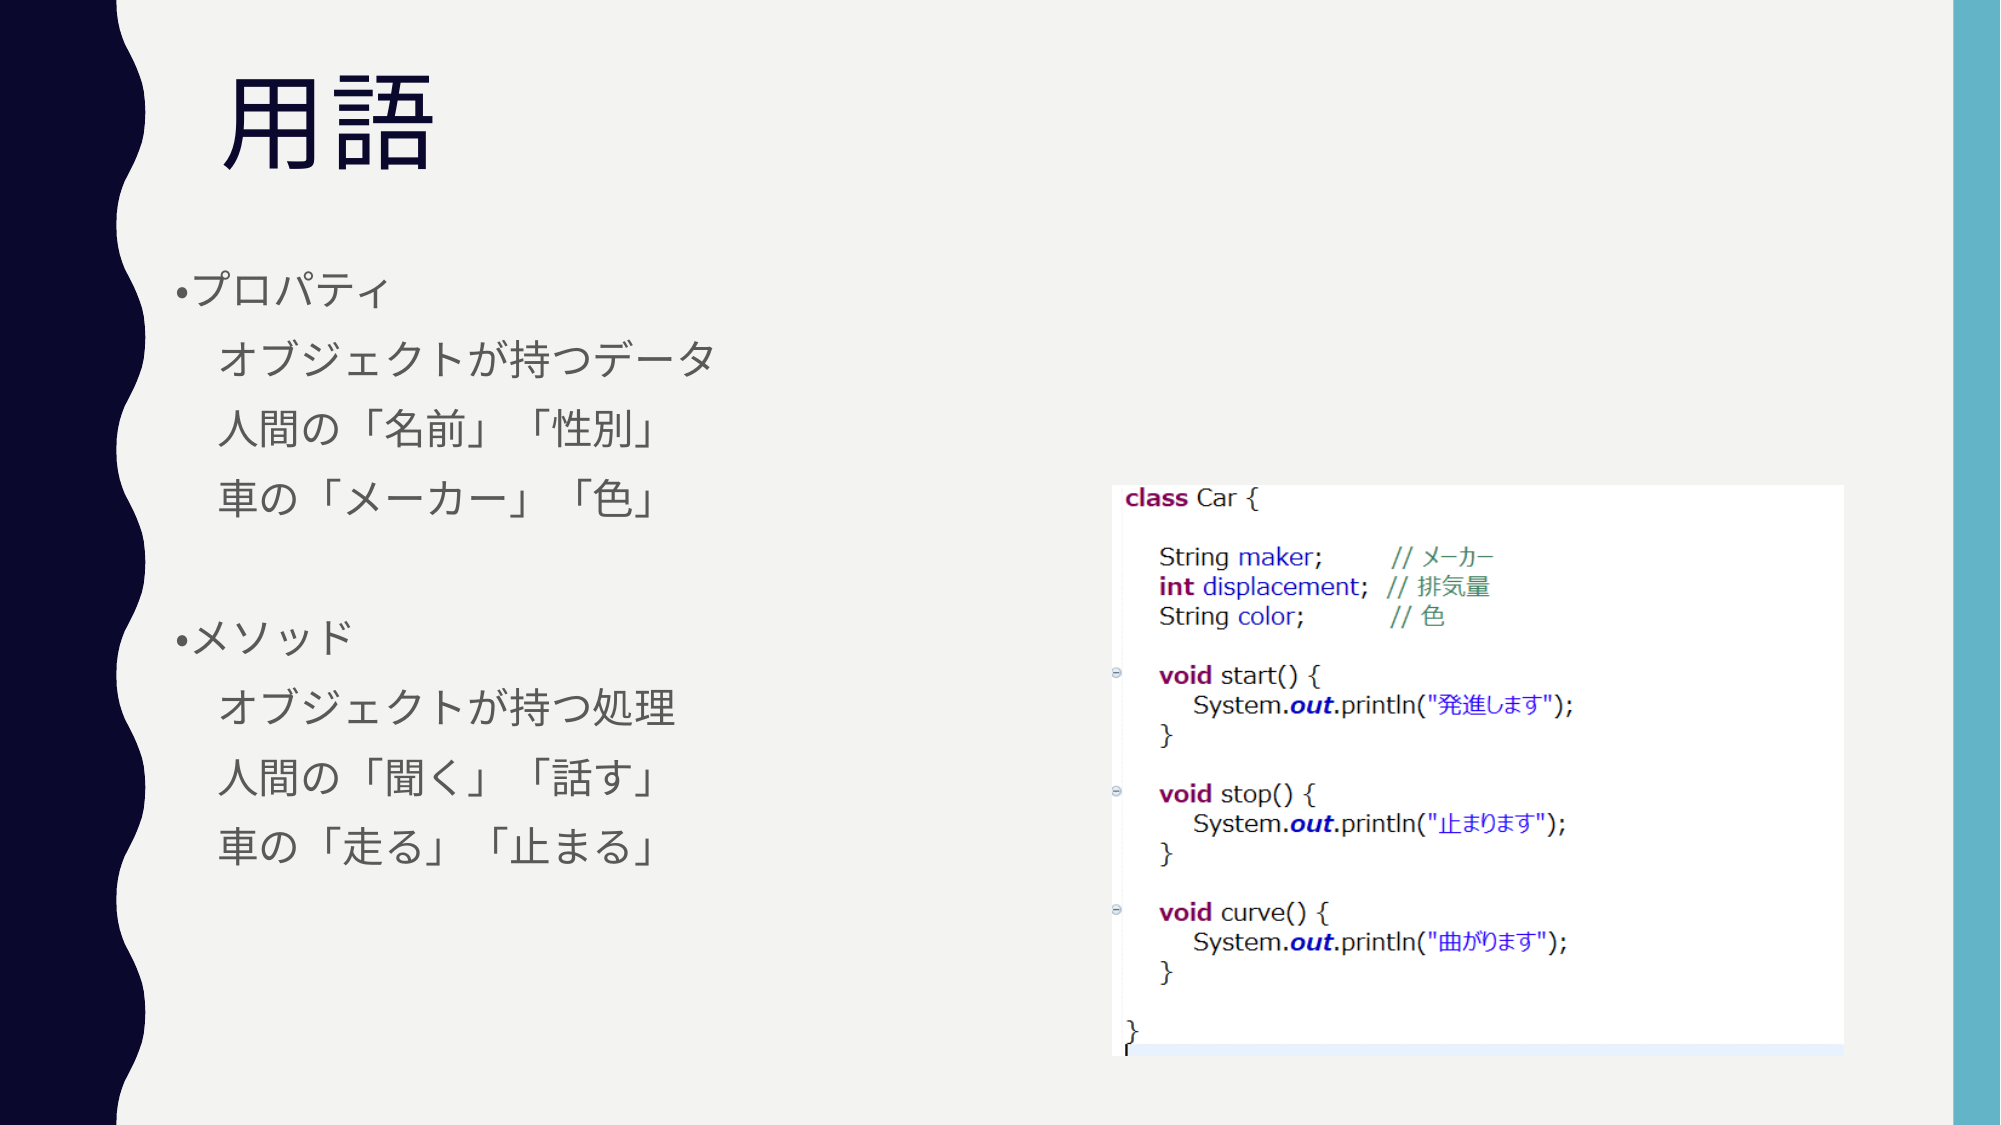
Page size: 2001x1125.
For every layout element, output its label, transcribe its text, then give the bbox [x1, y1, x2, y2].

picture [1112, 485, 1844, 1056]
list ・プロパティ オブジェクトが持つデータ 人間の「名前」「性別」 車の「メーカー」「色」 ・メソッド オブジェクトが持つ処理 人間の「聞く」「話す」 車の「走る」「止まる」 [160, 251, 1922, 1045]
title 用語 [205, 62, 1875, 251]
